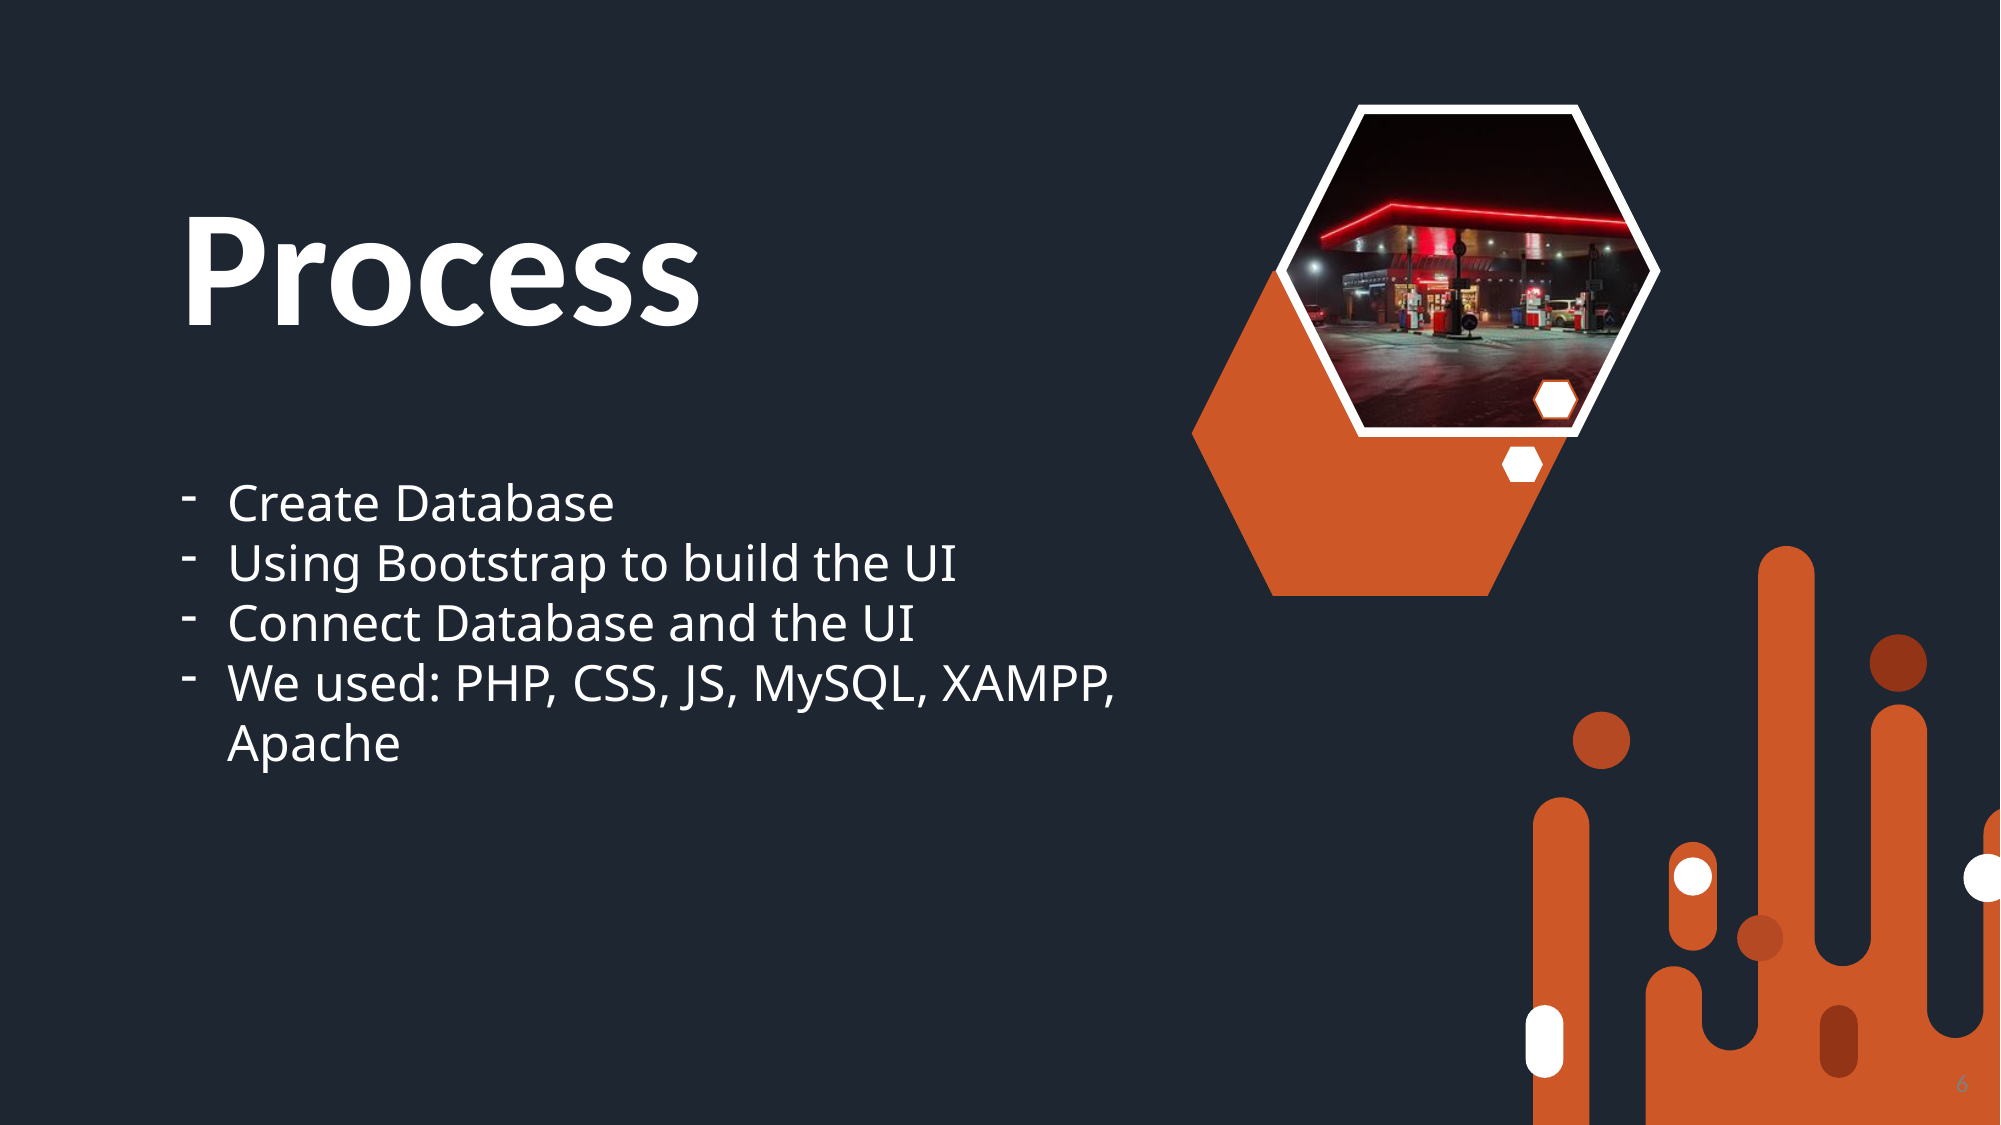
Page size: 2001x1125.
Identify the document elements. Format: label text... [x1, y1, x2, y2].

text_box Create Database Using Bootstrap to build the UI Connect Database and the UI We used: PHP, CSS, JS, MySQL, XAMPP, Apache [165, 464, 1317, 780]
slide_number 6 [1533, 1052, 1984, 1113]
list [1184, 109, 2000, 604]
title Process [165, 163, 1184, 381]
